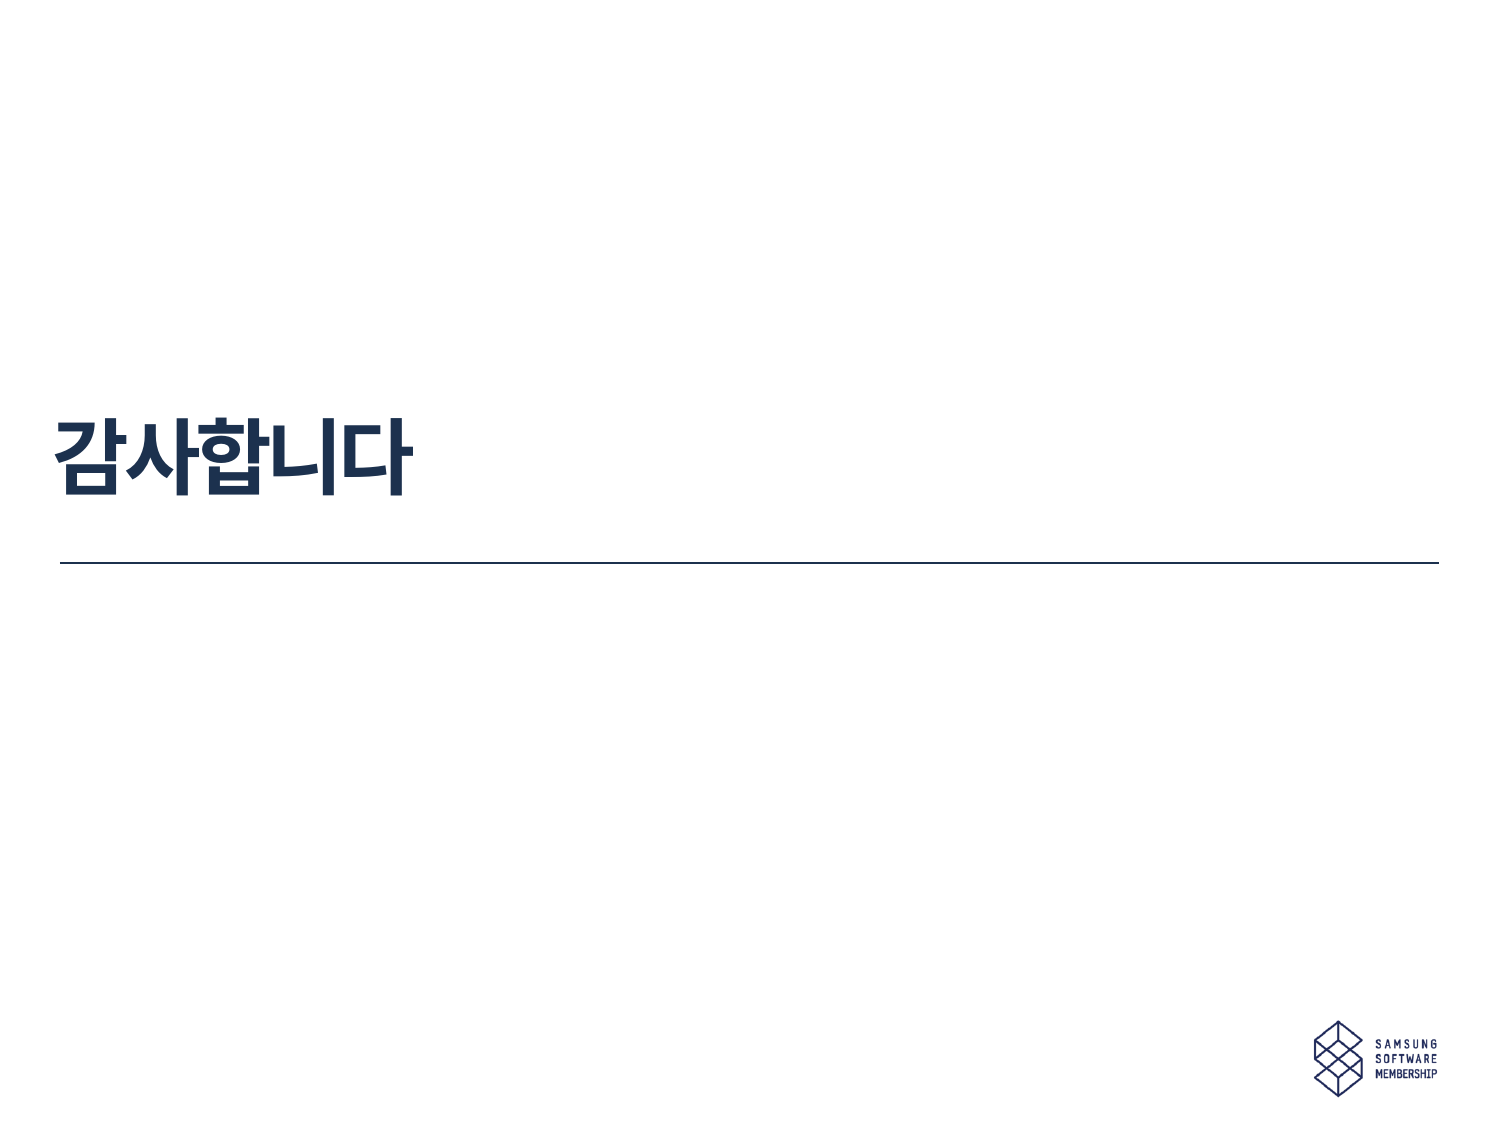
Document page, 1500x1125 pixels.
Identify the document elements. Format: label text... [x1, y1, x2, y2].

title 감사합니다 [37, 397, 608, 569]
picture [1306, 1012, 1446, 1107]
